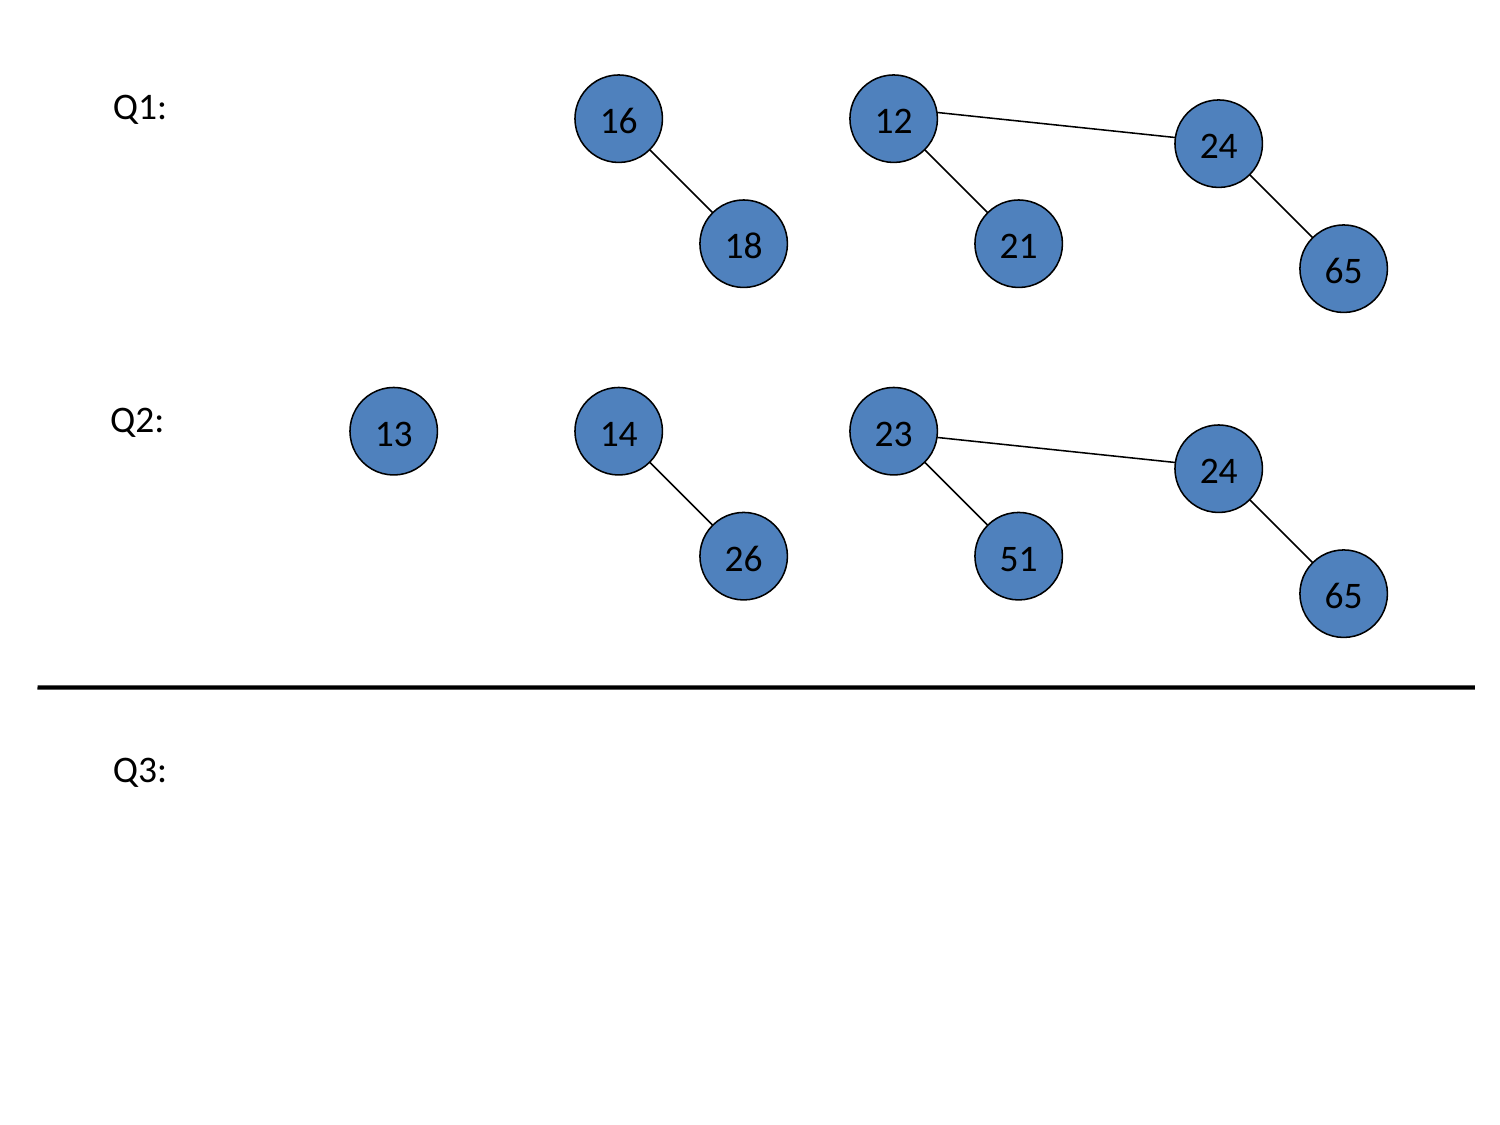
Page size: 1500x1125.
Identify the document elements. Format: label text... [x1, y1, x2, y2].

text_box Q1: [98, 74, 183, 135]
text_box 13 [349, 387, 438, 475]
text_box 16 [574, 74, 663, 163]
text_box 14 [574, 387, 663, 475]
text_box Q2: [95, 387, 180, 448]
text_box 24 [1174, 99, 1263, 188]
text_box 26 [699, 512, 788, 600]
text_box Q3: [98, 737, 183, 798]
text_box 65 [1299, 224, 1388, 313]
text_box 21 [974, 199, 1063, 288]
text_box 18 [699, 199, 788, 288]
text_box 23 [849, 387, 938, 475]
text_box 24 [1174, 424, 1263, 513]
text_box 65 [1299, 549, 1388, 638]
text_box 51 [974, 512, 1063, 600]
text_box 12 [849, 74, 938, 163]
